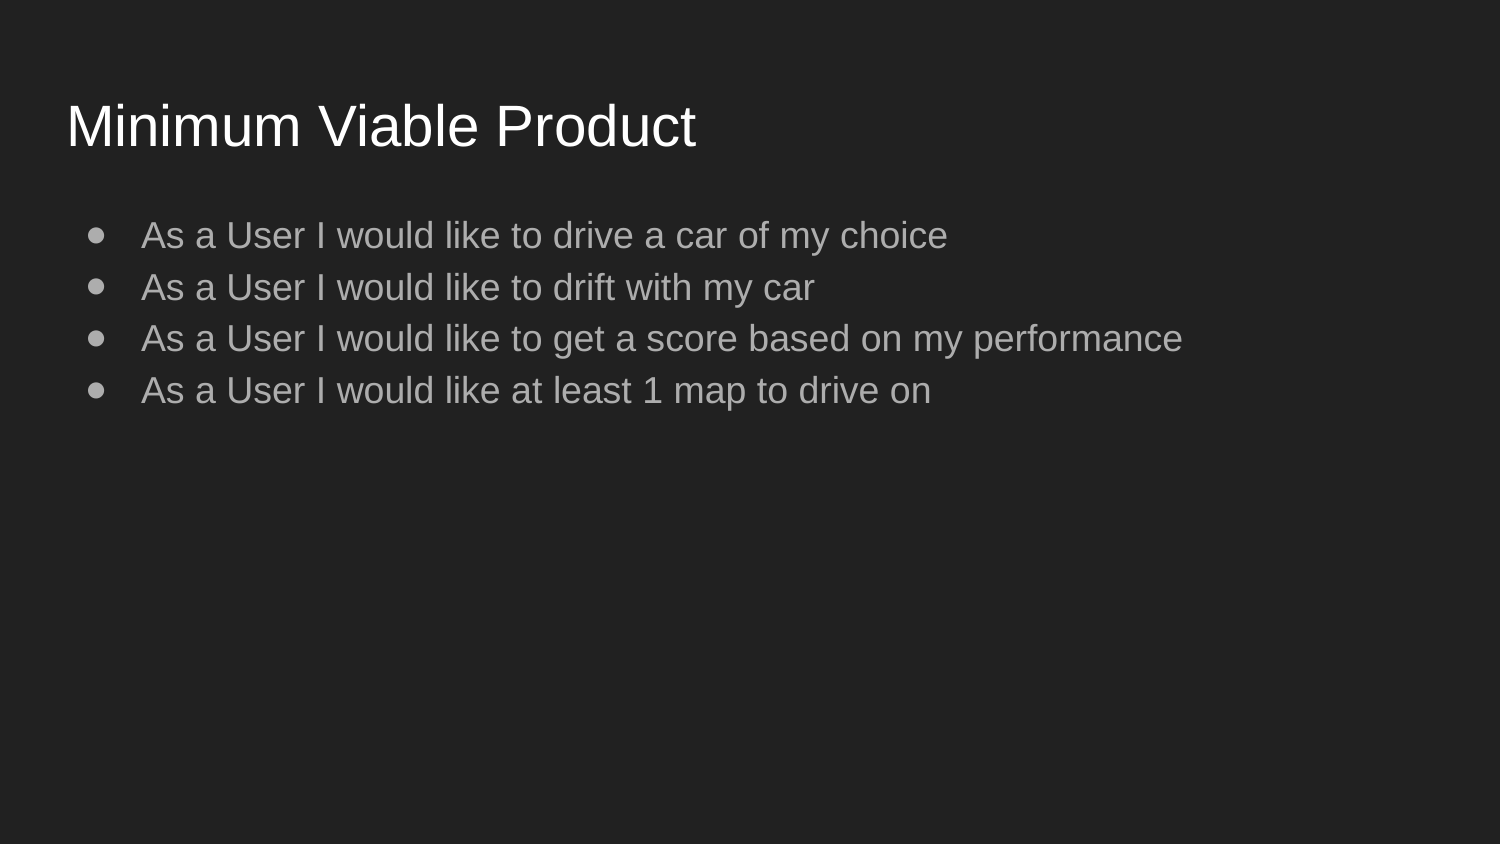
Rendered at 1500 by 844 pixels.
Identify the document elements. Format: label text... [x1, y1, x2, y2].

title Minimum Viable Product [51, 72, 1449, 167]
list As a User I would like to drive a car of my choice As a User I would like to drift with my car As a User I would like to get a score based on my performance As a User I would like at least 1 map to drive on [51, 189, 1449, 750]
